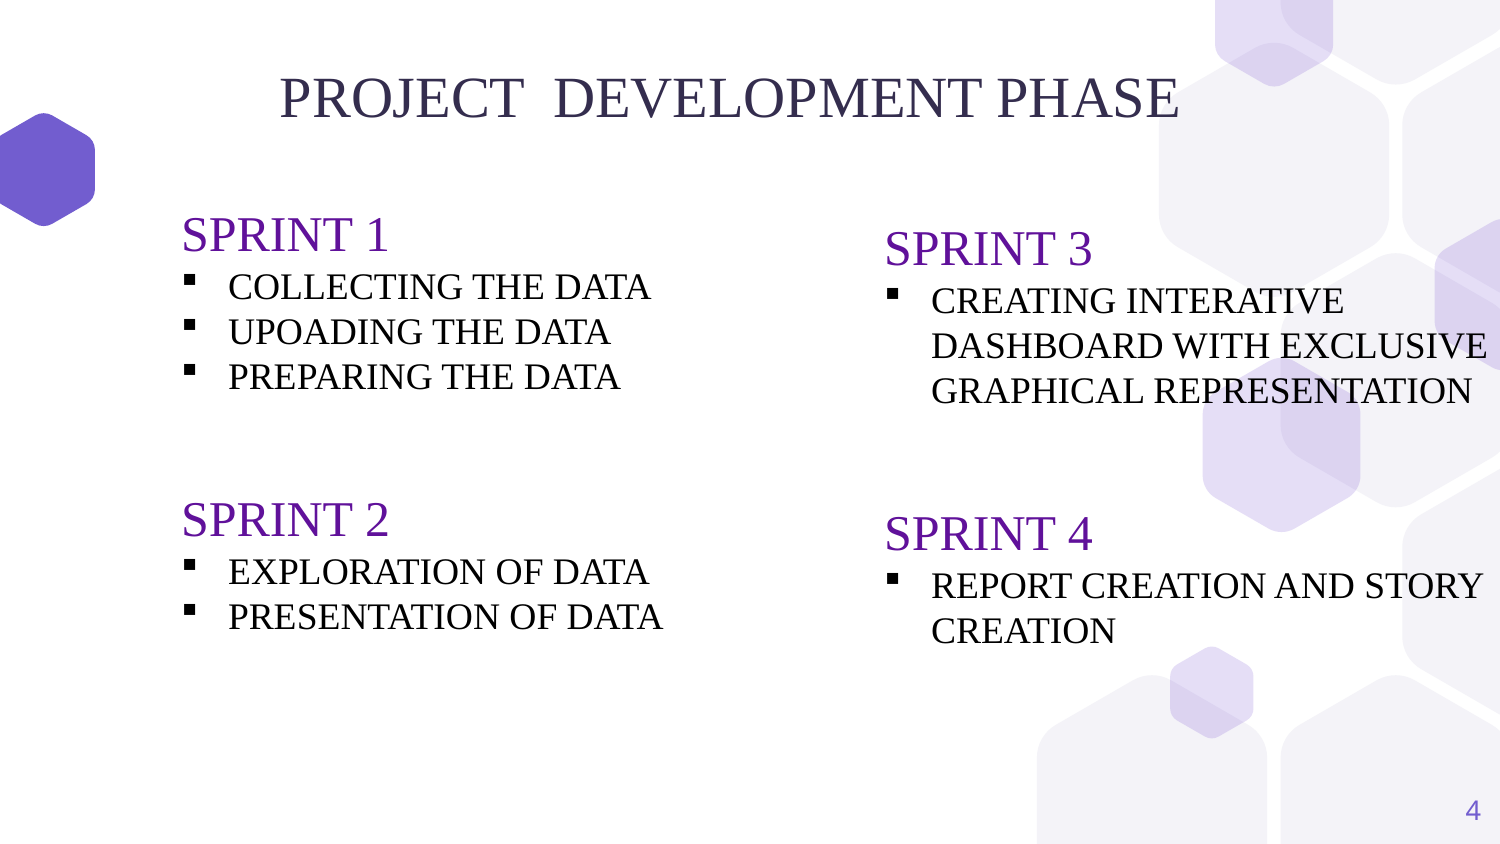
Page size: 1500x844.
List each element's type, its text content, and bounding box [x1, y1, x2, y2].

text_box SPRINT 1 COLLECTING THE DATA UPOADING THE DATA PREPARING THE DATA SPRINT 2 EXPLORATION OF DATA PRESENTATION OF DATA [166, 194, 719, 645]
text_box SPRINT 3 CREATING INTERATIVE DASHBOARD WITH EXCLUSIVE GRAPHICAL REPRESENTATION SPRINT 4 REPORT CREATION AND STORY CREATION [869, 208, 1500, 659]
slide_number 4 [1391, 779, 1482, 844]
text_box PROJECT DEVELOPMENT PHASE [105, 51, 1500, 207]
